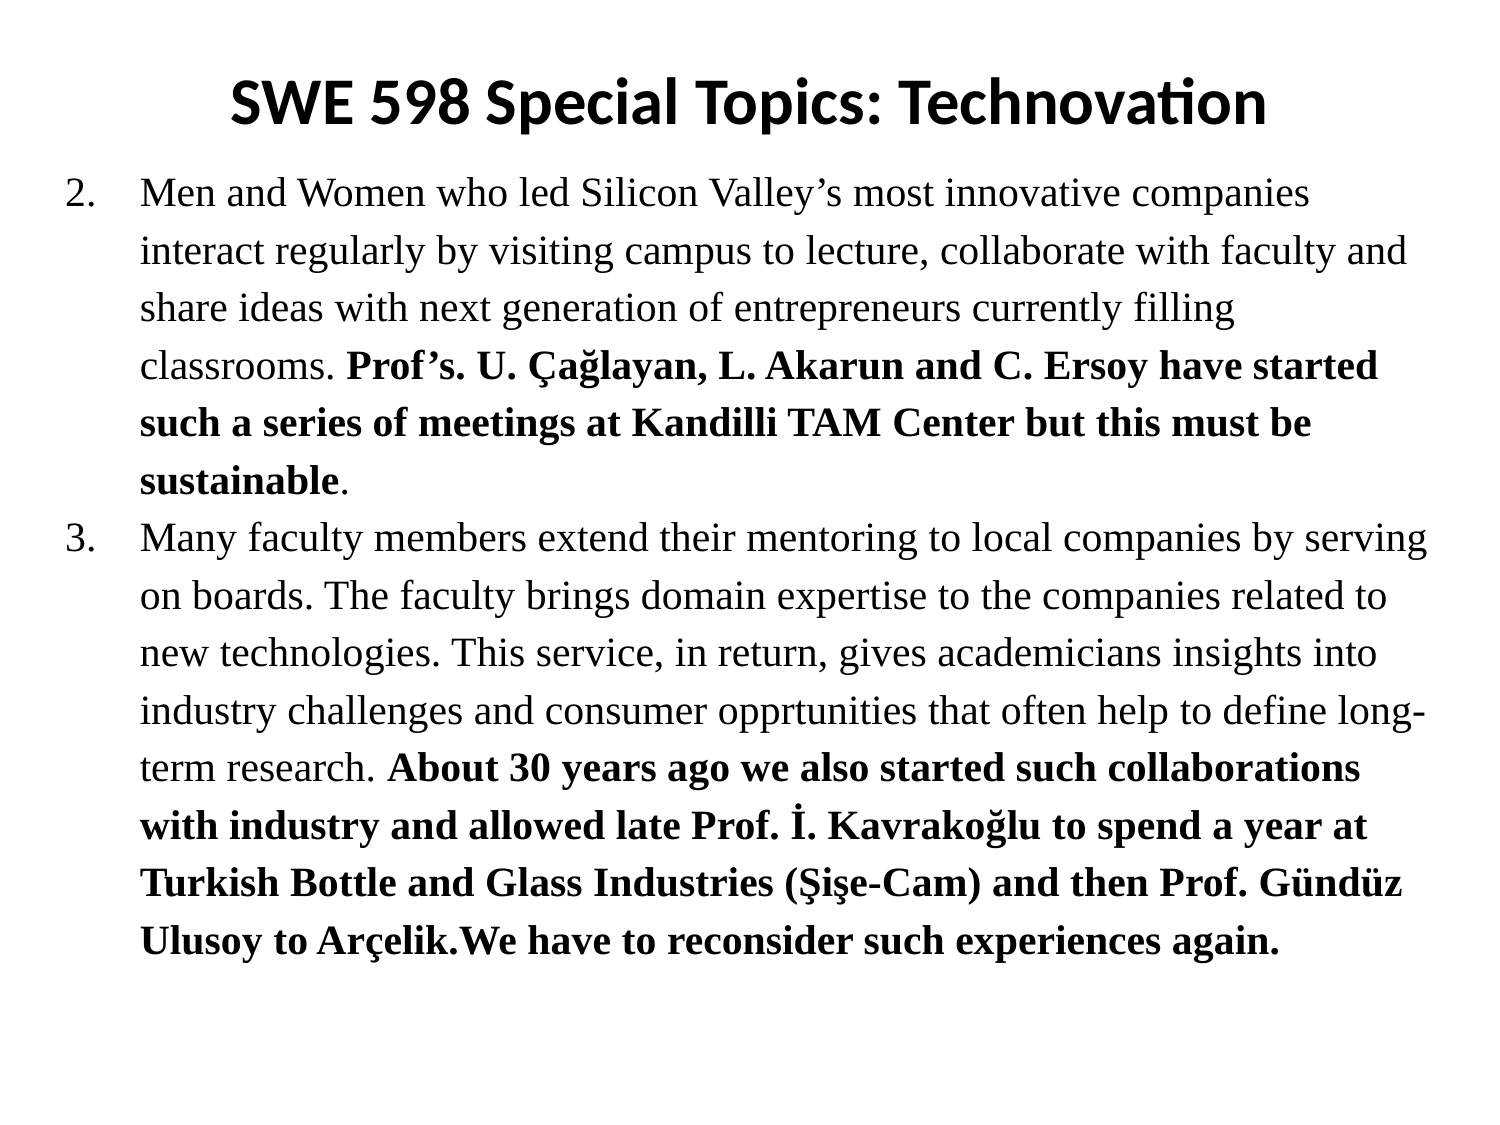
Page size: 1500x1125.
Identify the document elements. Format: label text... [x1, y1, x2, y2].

text_box SWE 598 Special Topics: Technovation [74, 45, 1425, 149]
text_box Men and Women who led Silicon Valley’s most innovative companies interact regularly by visiting campus to lecture, collaborate with faculty and share ideas with next generation of entrepreneurs currently filling classrooms. Prof’s. U. Çağlayan, L. Akarun and C. Ersoy have started such a series of meetings at Kandilli TAM Center but this must be sustainable. Many faculty members extend their mentoring to local companies by serving on boards. The faculty brings domain expertise to the companies related to new technologies. This service, in return, gives academicians insights into industry challenges and consumer opprtunities that often help to define long-term research. About 30 years ago we also started such collaborations with industry and allowed late Prof. İ. Kavrakoğlu to spend a year at Turkish Bottle and Glass Industries (Şişe-Cam) and then Prof. Gündüz Ulusoy to Arçelik.We have to reconsider such experiences again. [50, 149, 1450, 1088]
